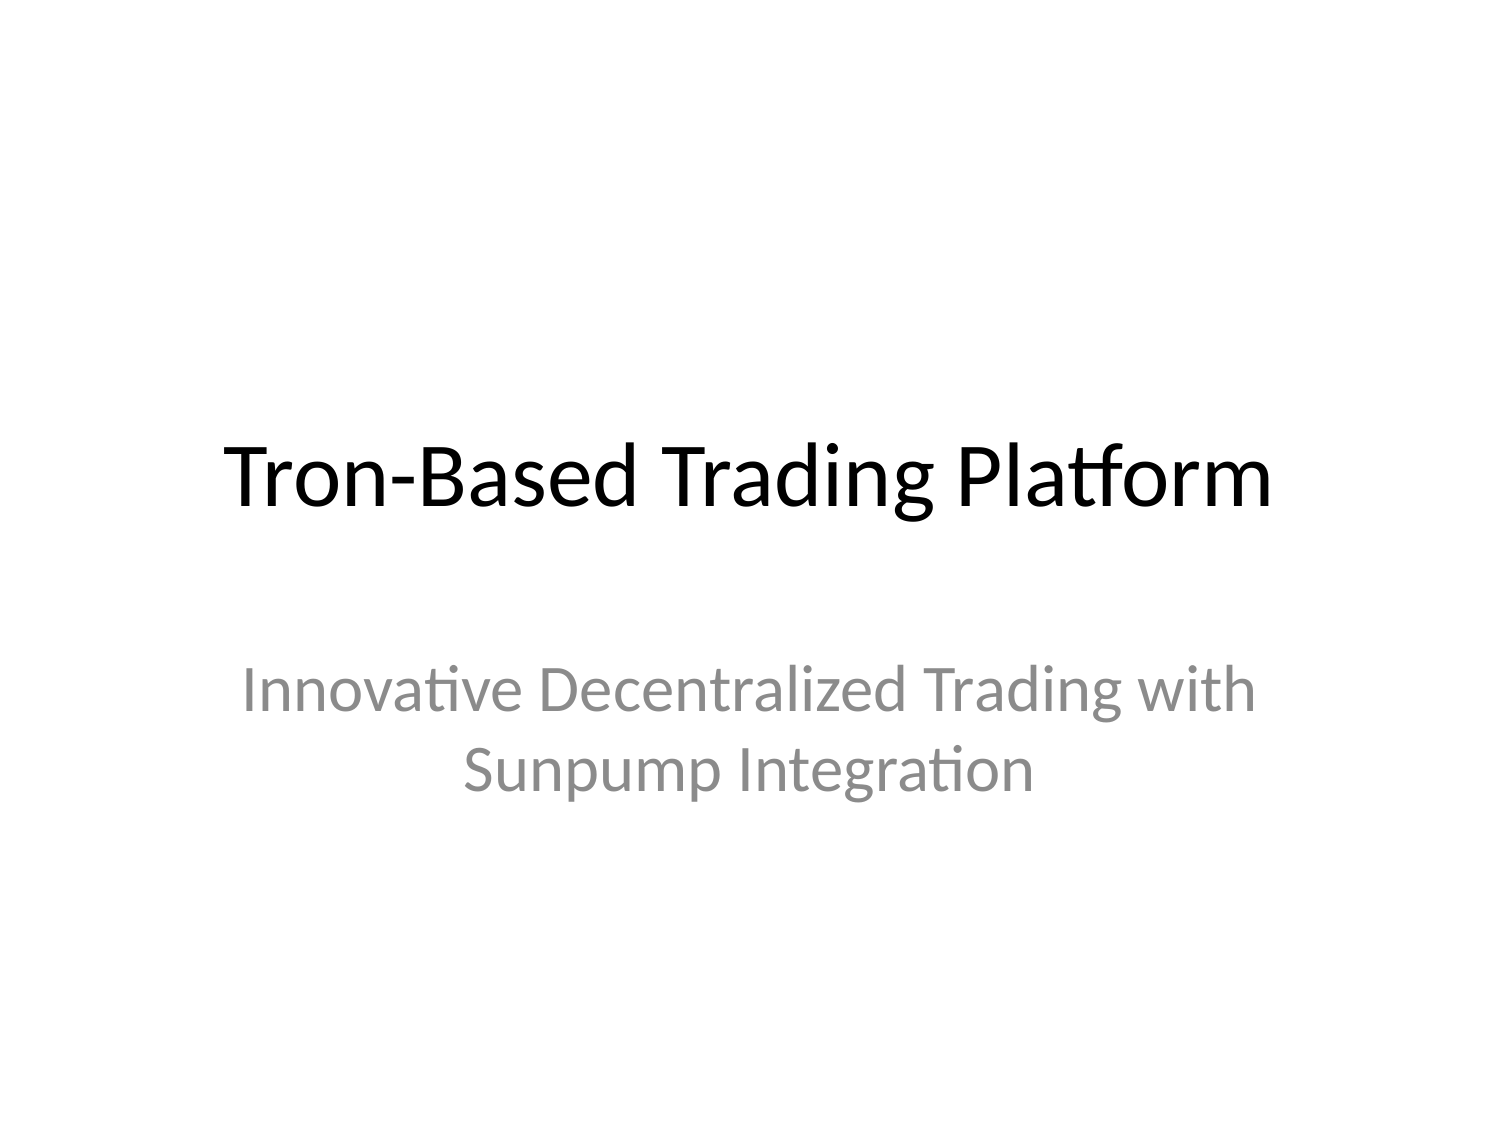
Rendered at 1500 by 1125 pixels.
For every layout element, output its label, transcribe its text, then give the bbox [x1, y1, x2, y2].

title Tron-Based Trading Platform [112, 349, 1388, 591]
subtitle Innovative Decentralized Trading with Sunpump Integration [225, 637, 1275, 925]
